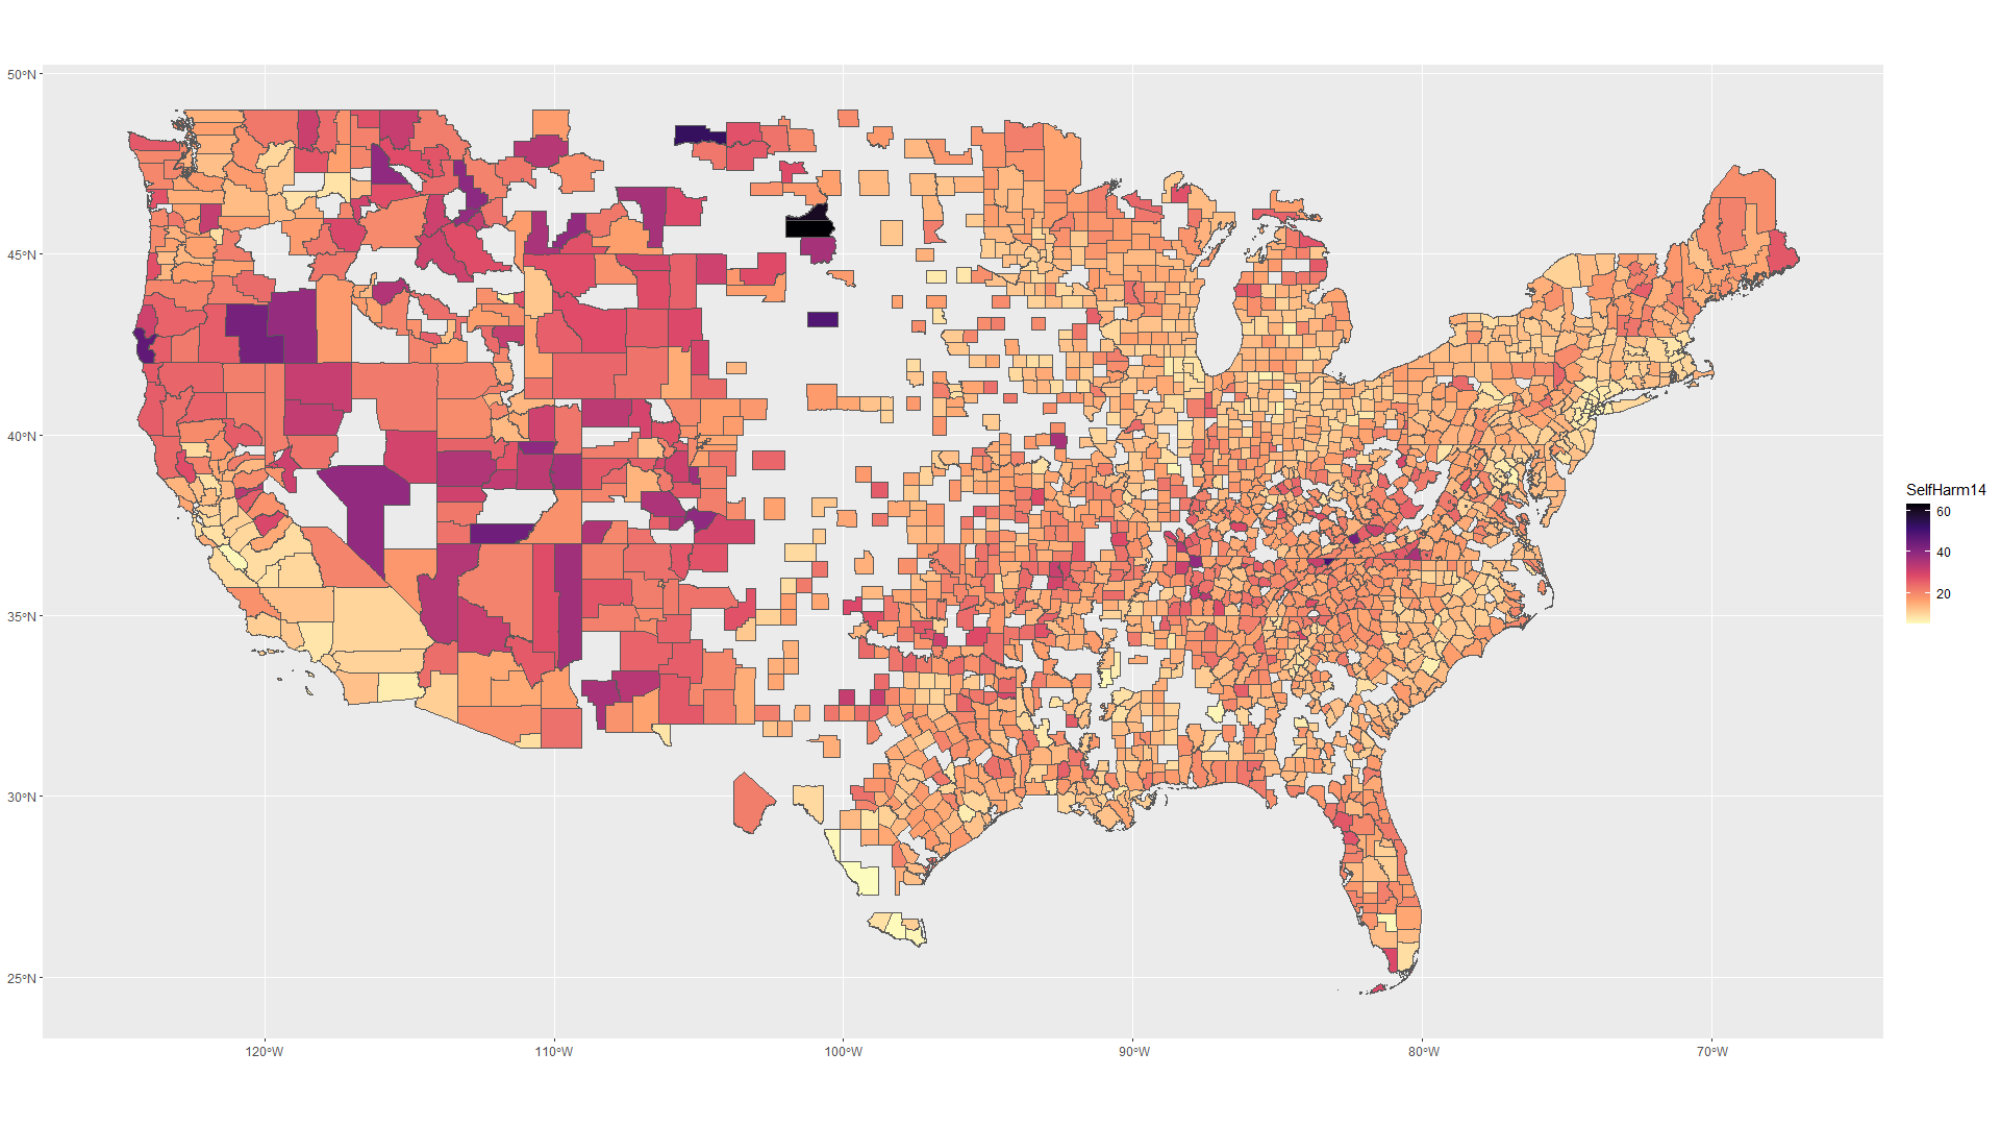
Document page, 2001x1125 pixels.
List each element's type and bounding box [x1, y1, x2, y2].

list [0, 0, 2000, 1125]
